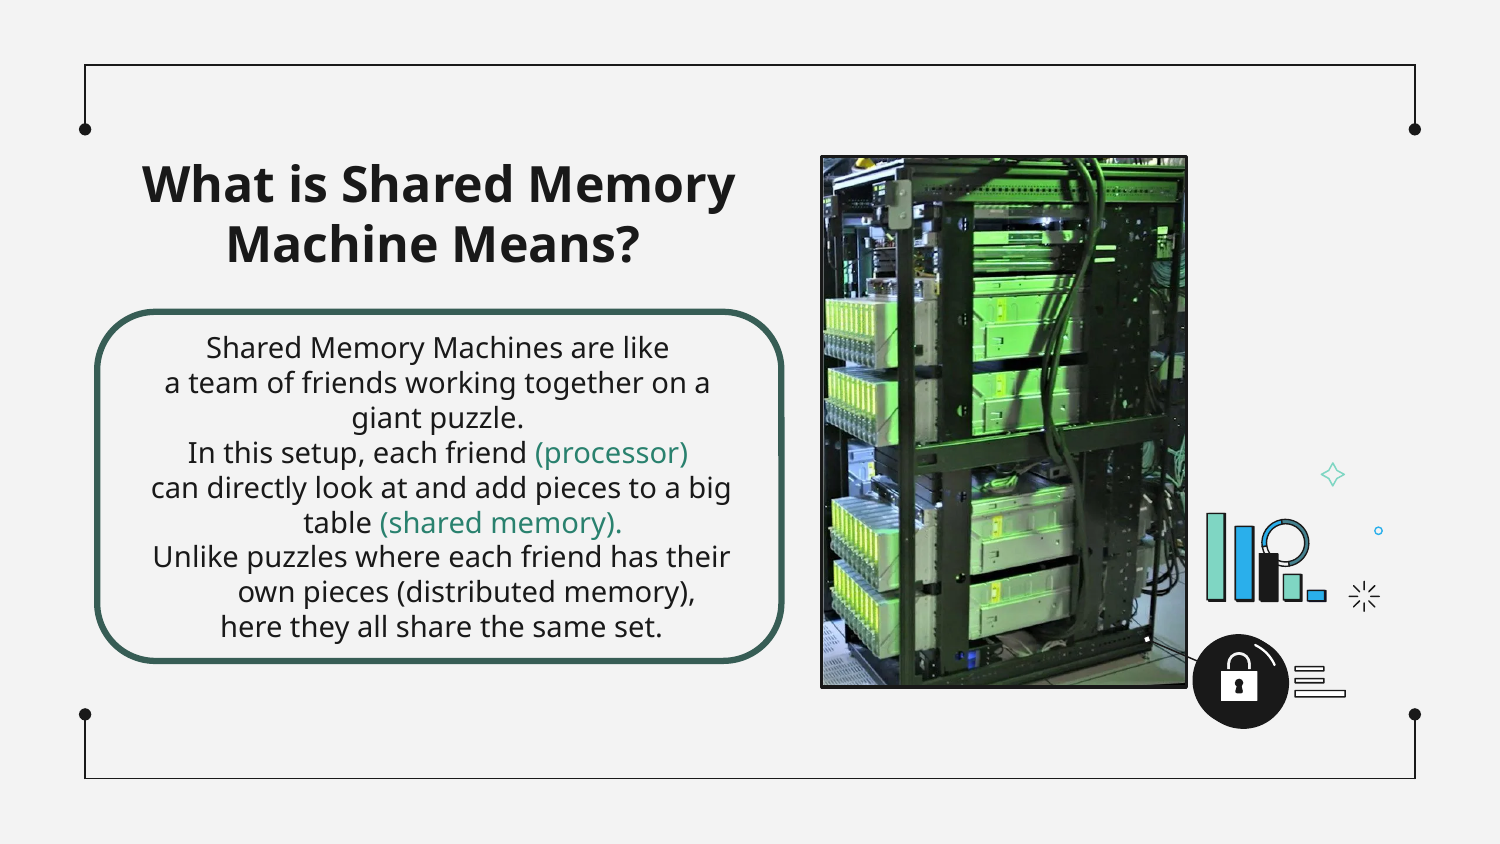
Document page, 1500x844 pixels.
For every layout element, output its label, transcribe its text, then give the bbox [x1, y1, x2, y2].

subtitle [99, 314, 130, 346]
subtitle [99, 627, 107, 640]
picture [823, 158, 1186, 686]
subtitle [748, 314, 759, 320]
title What is Shared Memory Machine Means? [85, 182, 793, 288]
text_box [95, 309, 784, 664]
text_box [1142, 461, 1384, 730]
